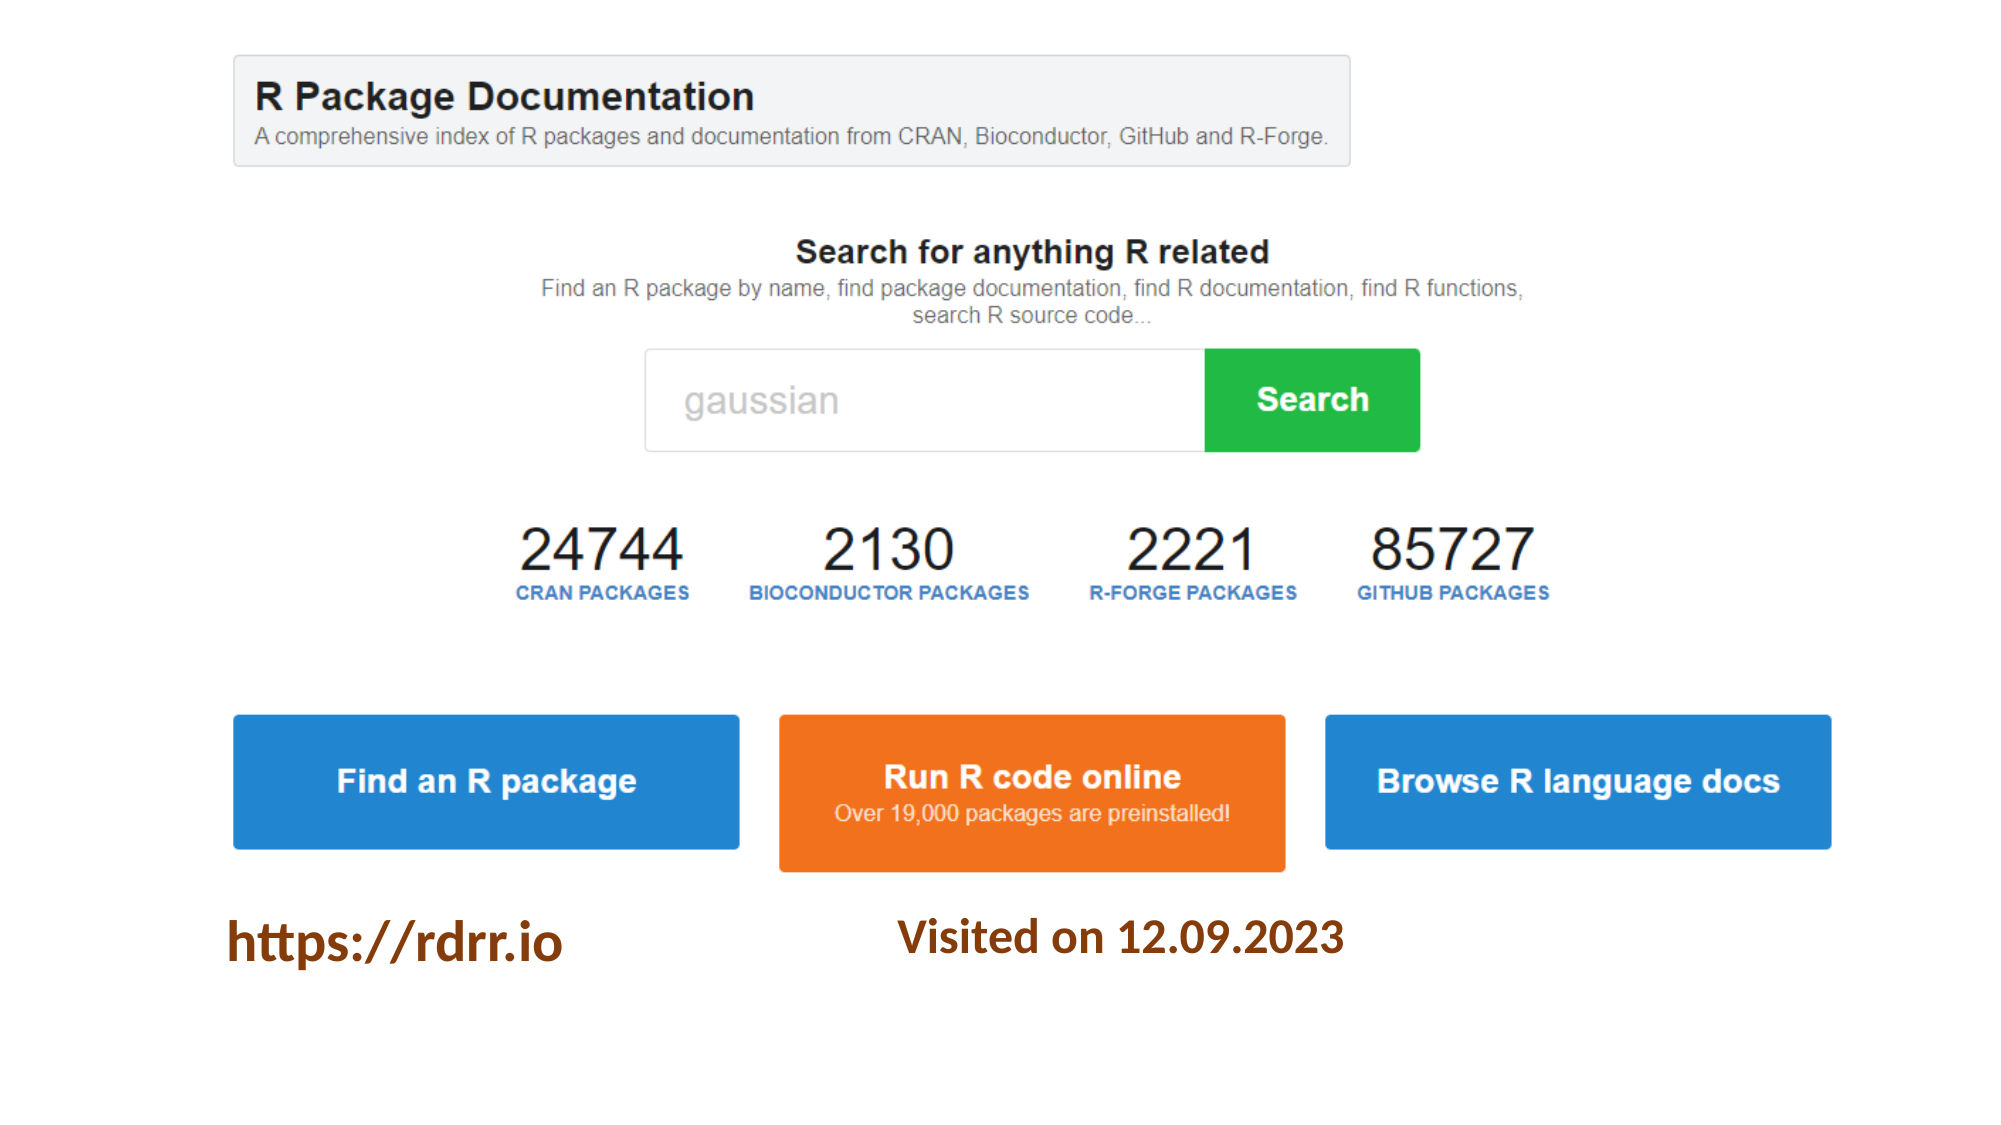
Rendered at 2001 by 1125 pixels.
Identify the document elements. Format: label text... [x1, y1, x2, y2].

text_box Visited on 12.09.2023 [882, 925, 1360, 972]
text_box https://rdrr.io [211, 925, 1212, 981]
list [103, 45, 1863, 925]
